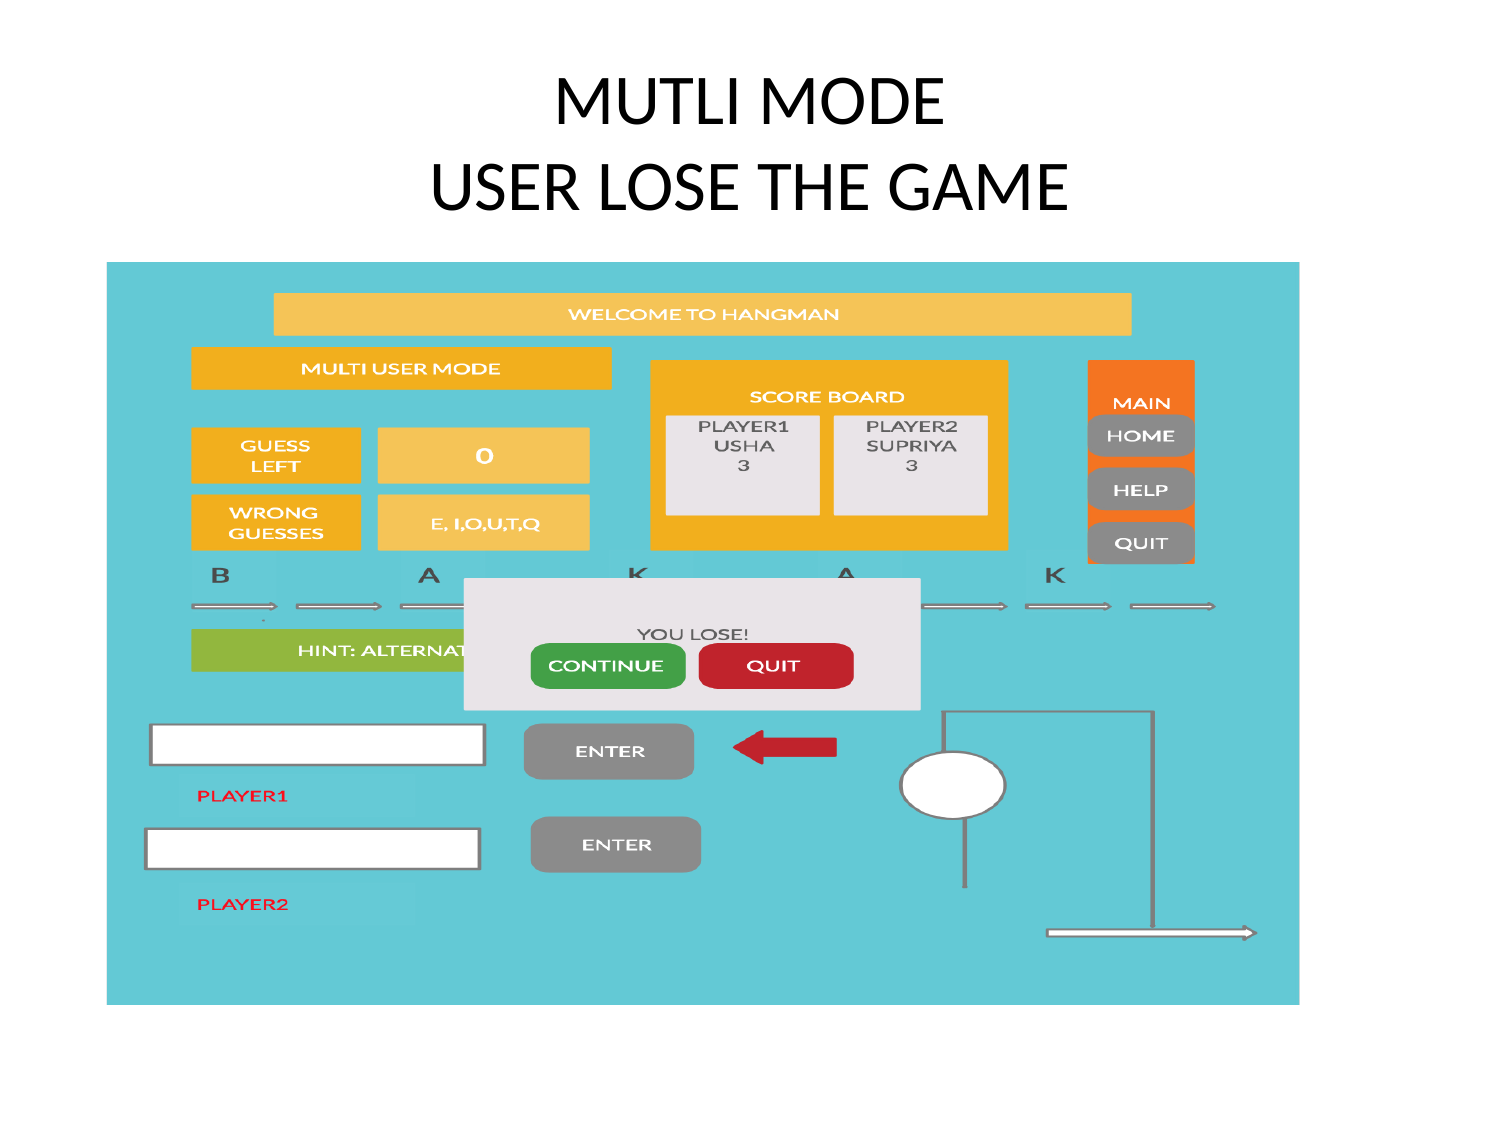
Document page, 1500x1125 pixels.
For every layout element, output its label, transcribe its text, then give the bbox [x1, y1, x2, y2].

title MUTLI MODE USER LOSE THE GAME [75, 45, 1425, 233]
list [74, 262, 1426, 1006]
